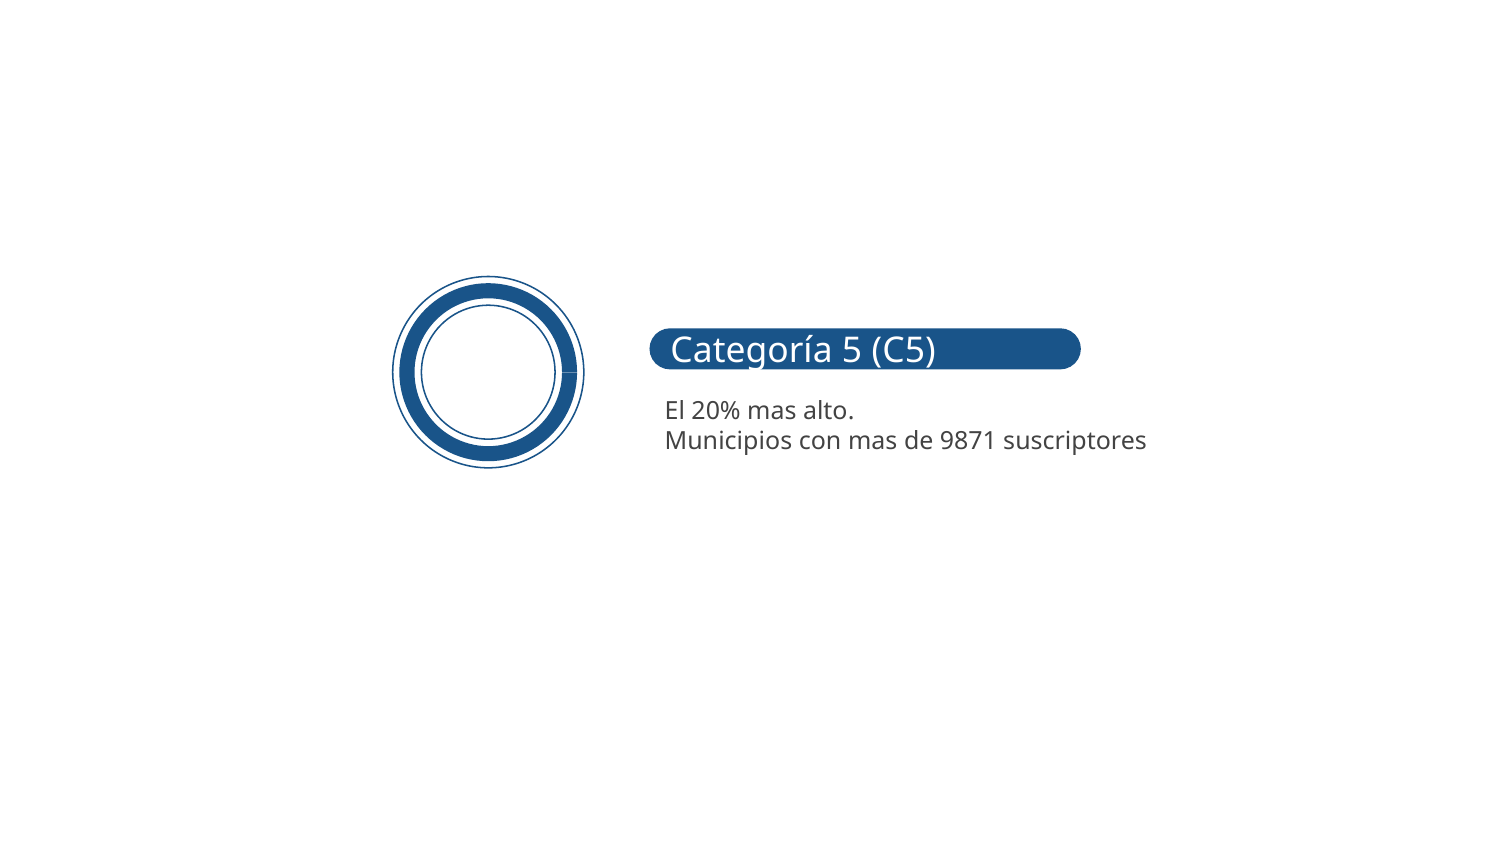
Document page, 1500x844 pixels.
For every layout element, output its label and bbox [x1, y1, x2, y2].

text_box [392, 276, 585, 469]
text_box [649, 328, 1183, 477]
